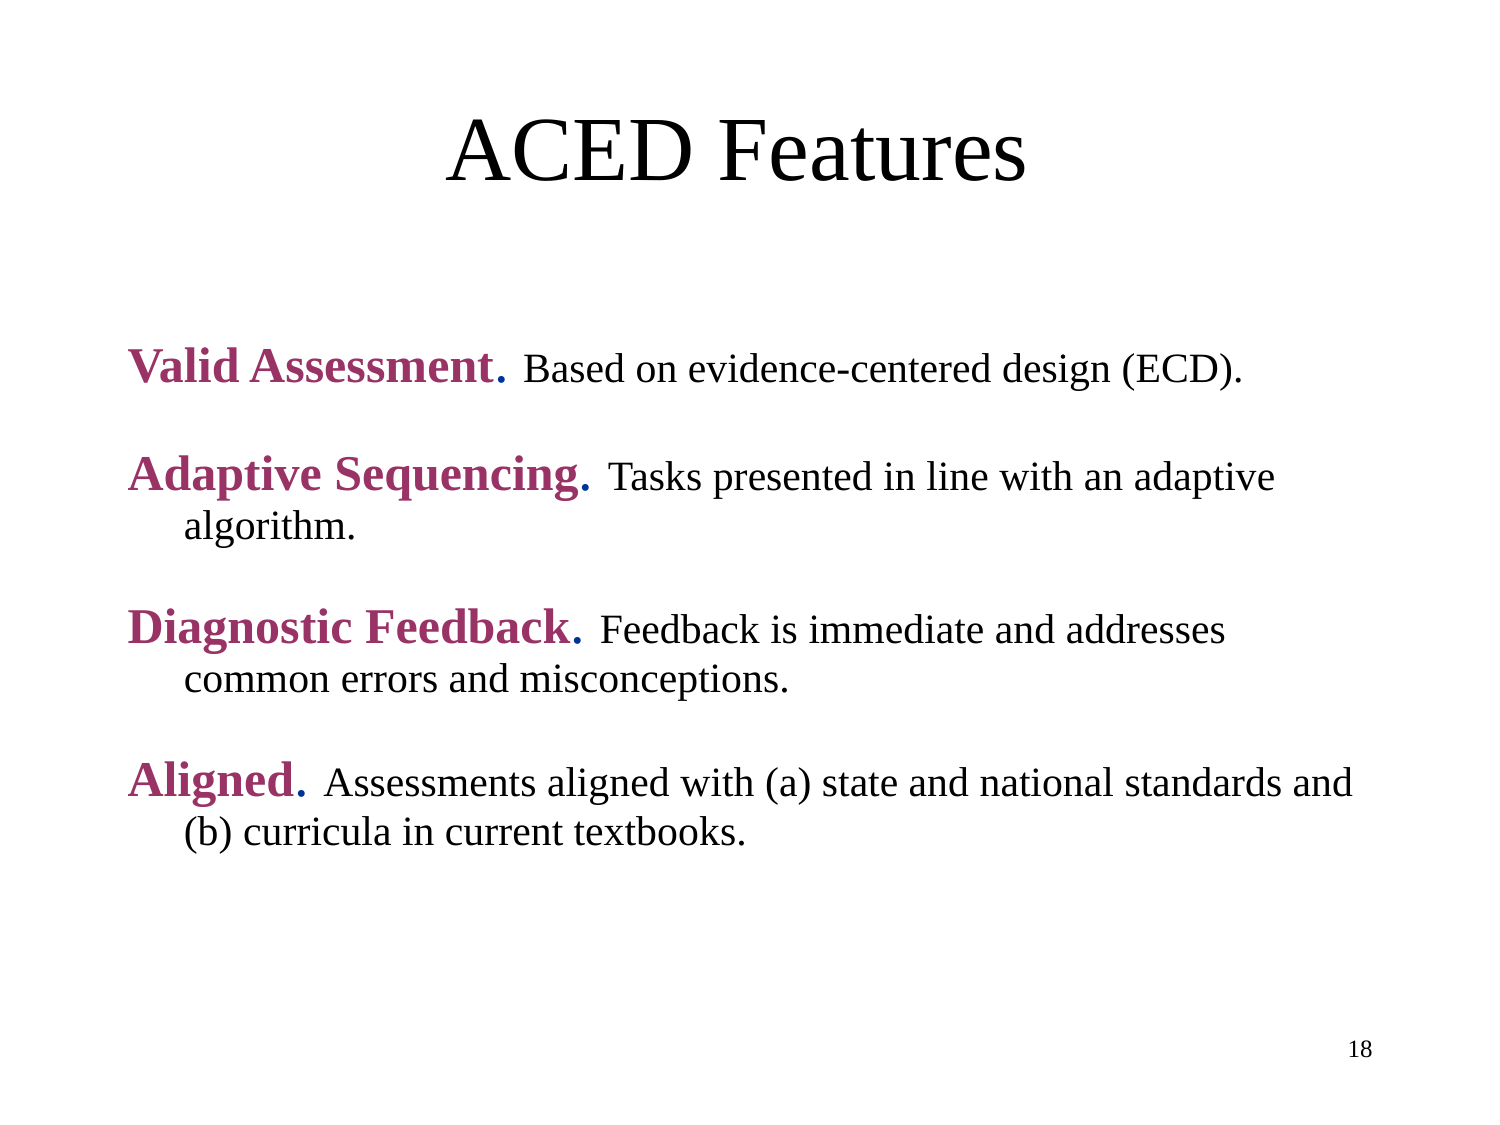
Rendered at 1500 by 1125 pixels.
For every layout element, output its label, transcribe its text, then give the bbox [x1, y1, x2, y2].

list Valid Assessment. Based on evidence-centered design (ECD). Adaptive Sequencing. Tasks presented in line with an adaptive algorithm. Diagnostic Feedback. Feedback is immediate and addresses common errors and misconceptions. Aligned. Assessments aligned with (a) state and national standards and (b) curricula in current textbooks. [112, 324, 1388, 1000]
slide_number 18 [1074, 1024, 1388, 1101]
title ACED Features [99, 50, 1375, 238]
